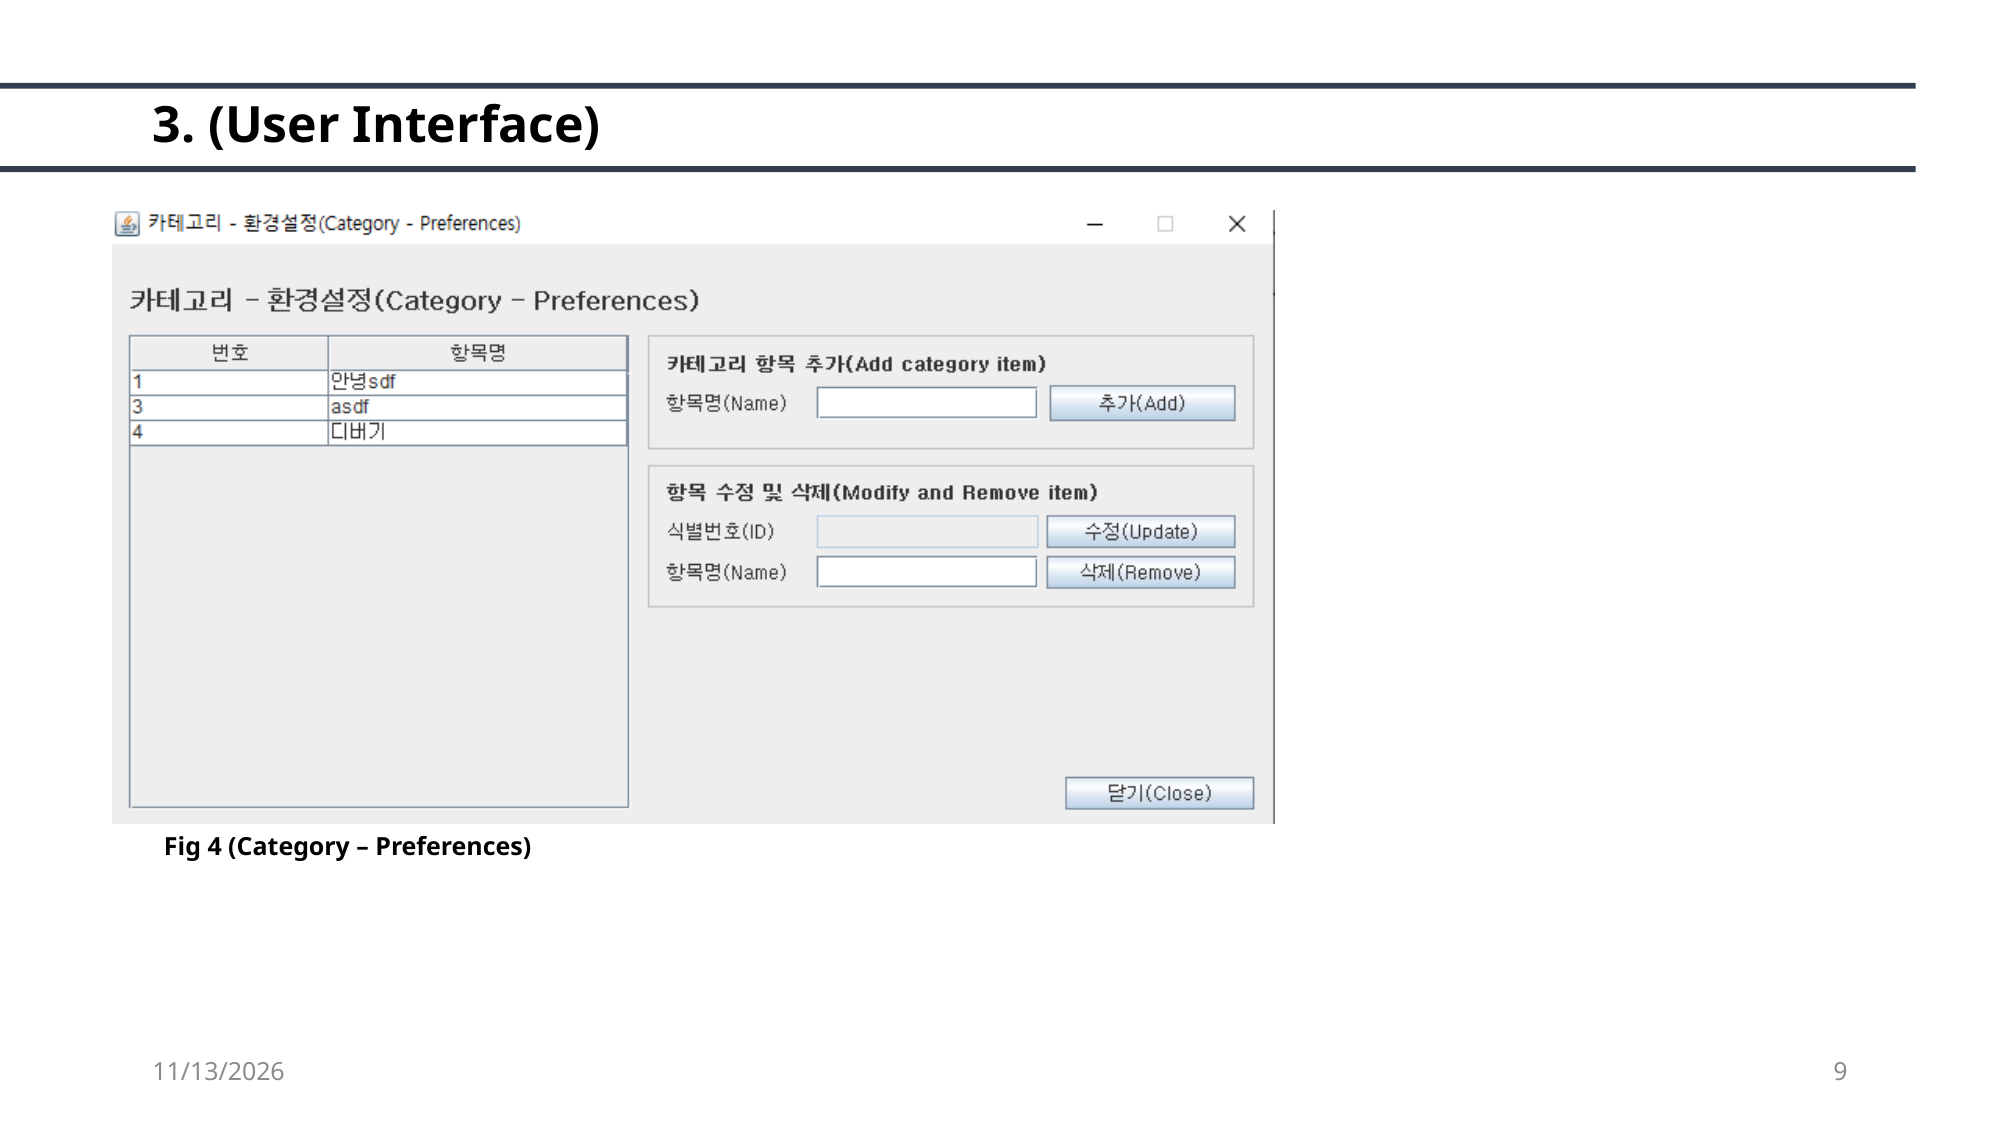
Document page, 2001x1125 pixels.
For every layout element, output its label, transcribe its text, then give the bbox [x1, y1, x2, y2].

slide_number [137, 1042, 588, 1103]
text_box [0, 82, 1917, 90]
text_box Fig 4 (Category – Preferences) [149, 824, 547, 868]
title 3. (User Interface) [137, 91, 1863, 161]
picture [112, 210, 1275, 824]
text_box [0, 165, 1917, 173]
slide_number 9 [1412, 1042, 1863, 1103]
